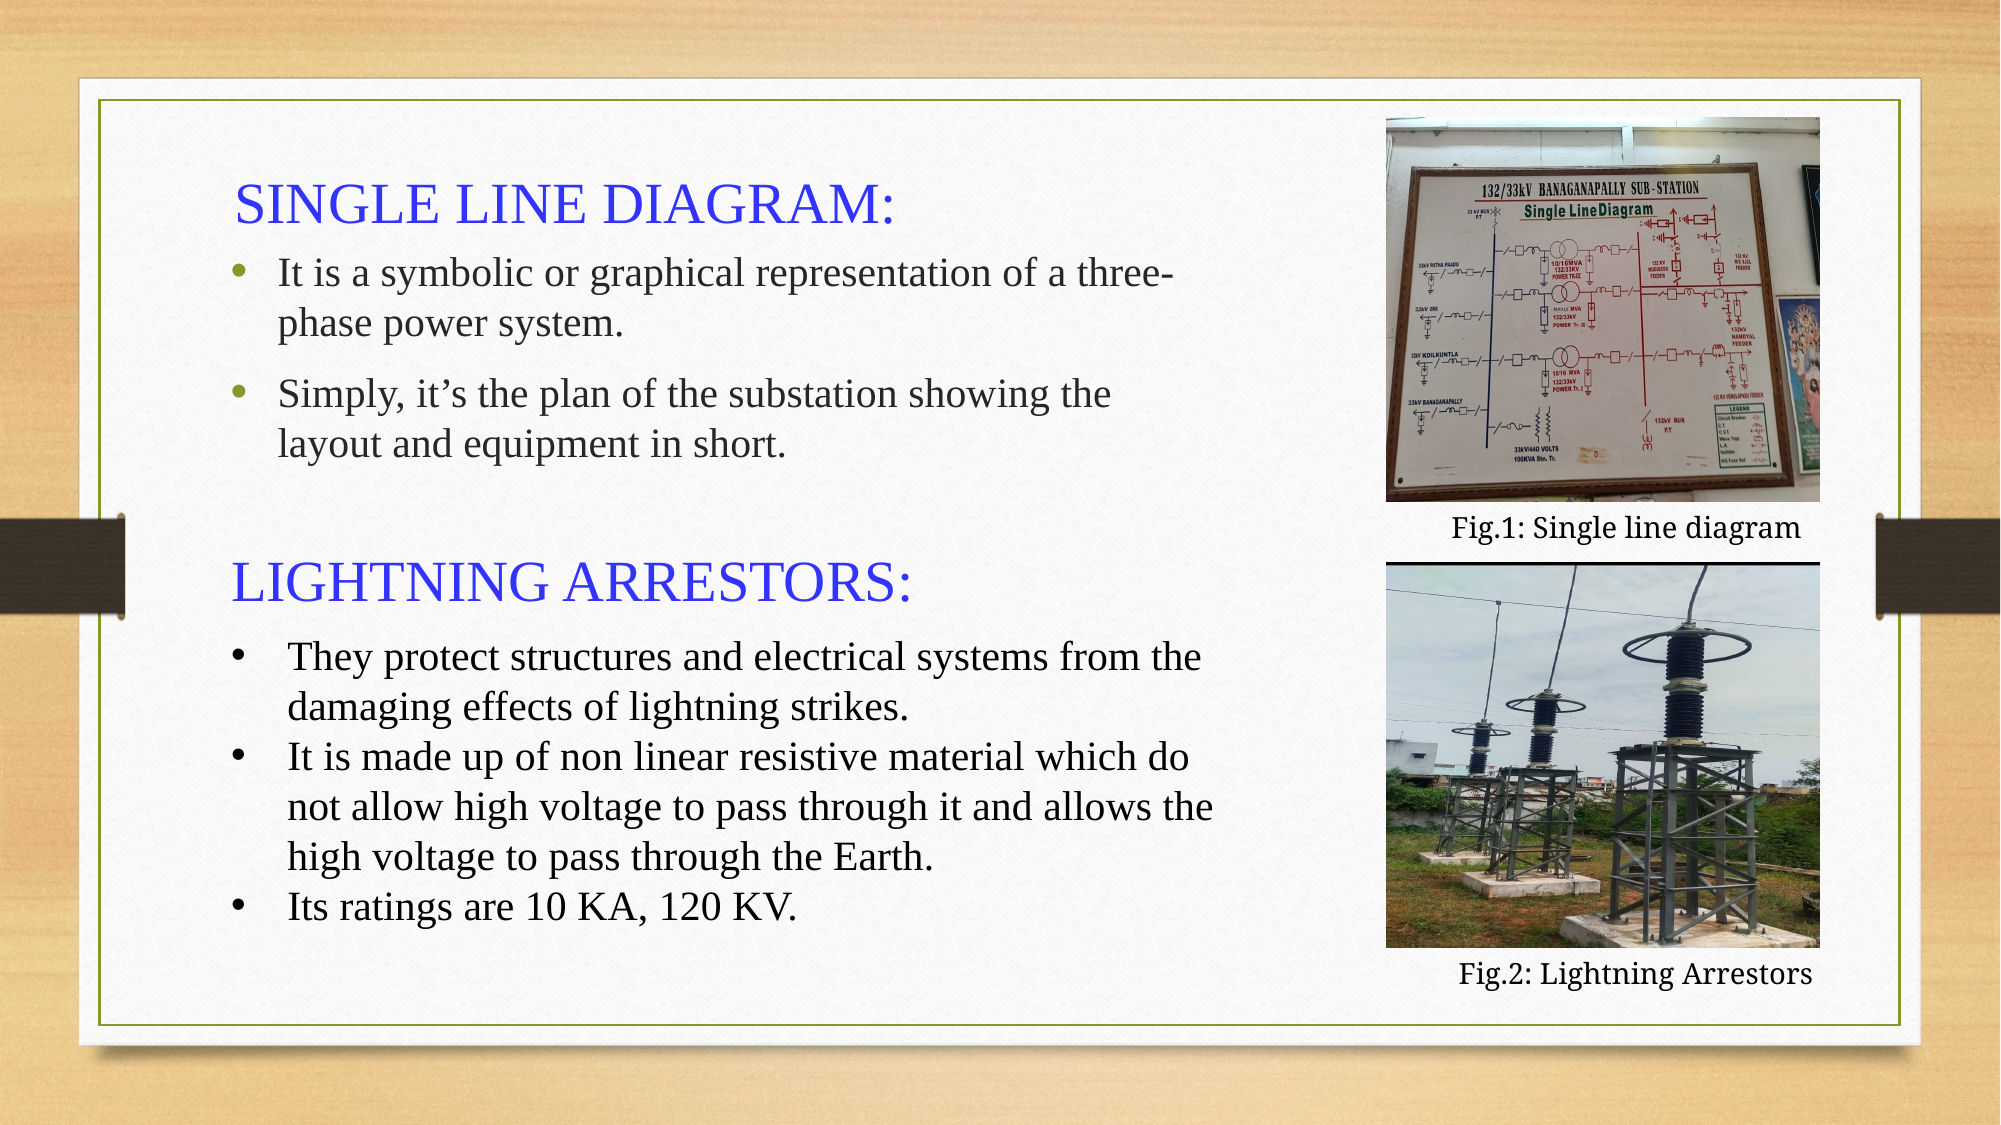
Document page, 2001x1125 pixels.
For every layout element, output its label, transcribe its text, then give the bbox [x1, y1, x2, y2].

text_box LIGHTNING ARRESTORS: [216, 535, 948, 621]
picture [0, 0, 2001, 1125]
text_box Fig.1: Single line diagram [1436, 501, 1870, 552]
text_box Fig.2: Lightning Arrestors [1443, 947, 1863, 998]
title SINGLE LINE DIAGRAM: [38, 131, 1093, 270]
list It is a symbolic or graphical representation of a three-phase power system. Simply, it’s the plan of the substation showing the layout and equipment in short. [215, 237, 1240, 408]
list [1386, 116, 1820, 502]
text_box They protect structures and electrical systems from the damaging effects of lightning strikes. It is made up of non linear resistive material which do not allow high voltage to pass through it and allows the high voltage to pass through the Earth. Its ratings are 10 KA, 120 KV. [216, 621, 1241, 937]
